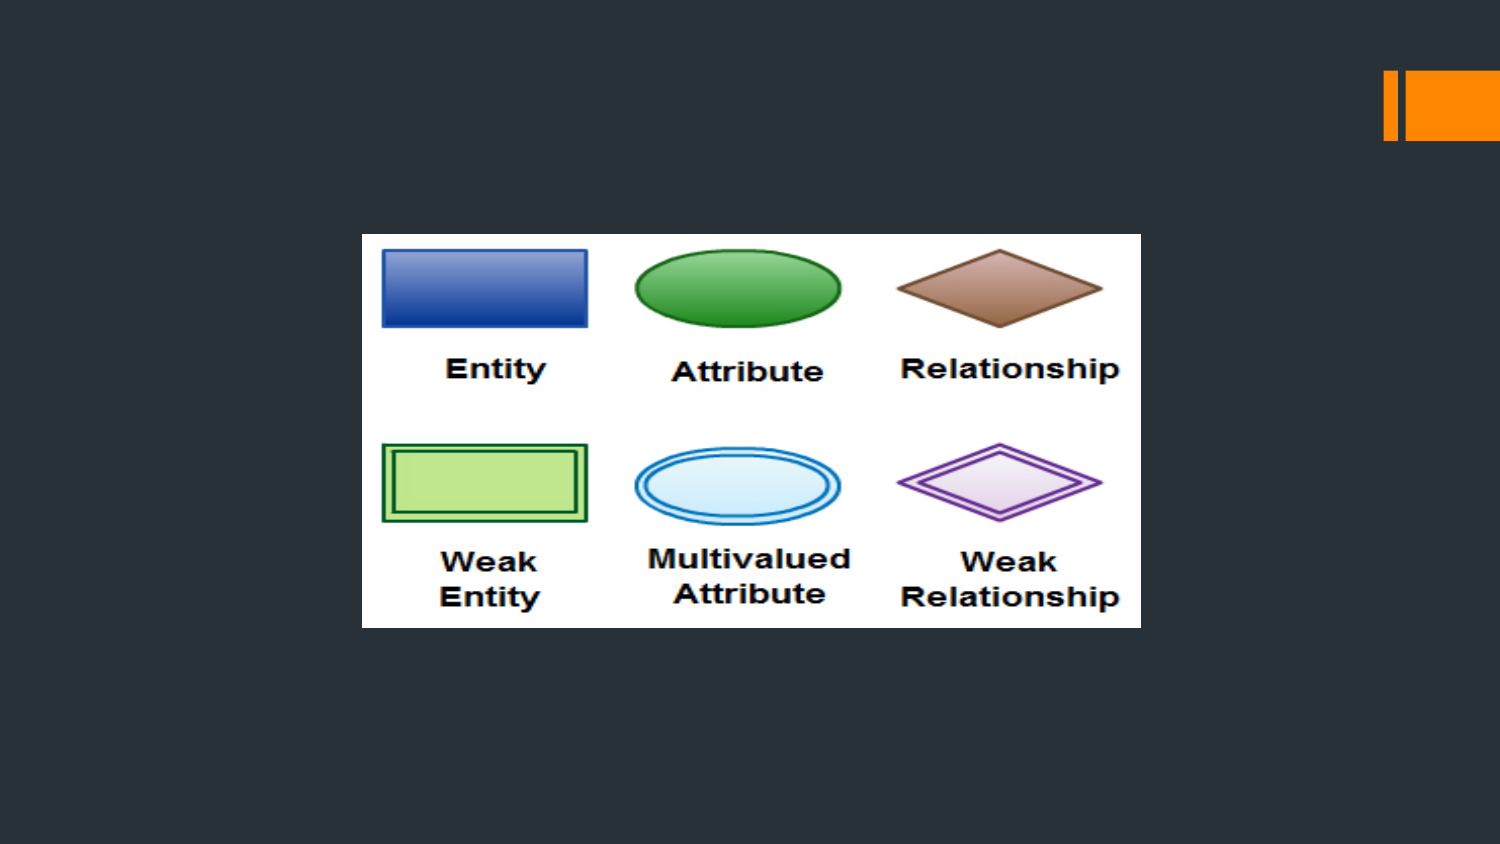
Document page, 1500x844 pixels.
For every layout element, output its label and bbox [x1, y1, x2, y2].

list [361, 233, 1142, 628]
